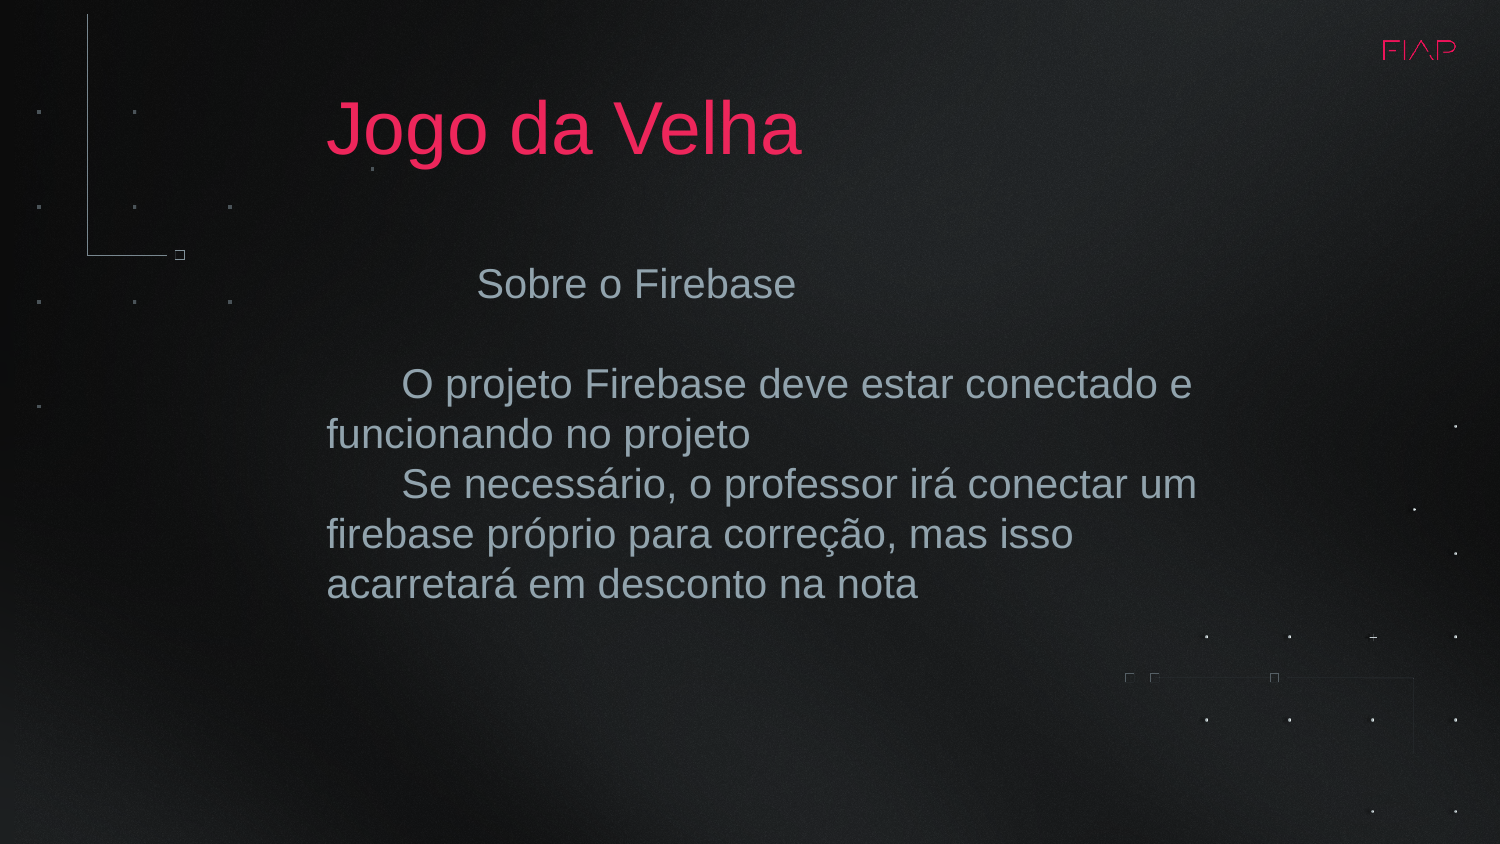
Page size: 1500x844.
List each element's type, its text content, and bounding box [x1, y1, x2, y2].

text_box Sobre o Firebase O projeto Firebase deve estar conectado e funcionando no projeto Se necessário, o professor irá conectar um firebase próprio para correção, mas isso acarretará em desconto na nota [311, 249, 1242, 615]
picture [0, 0, 1500, 844]
text_box Jogo da Velha [378, 72, 1126, 177]
